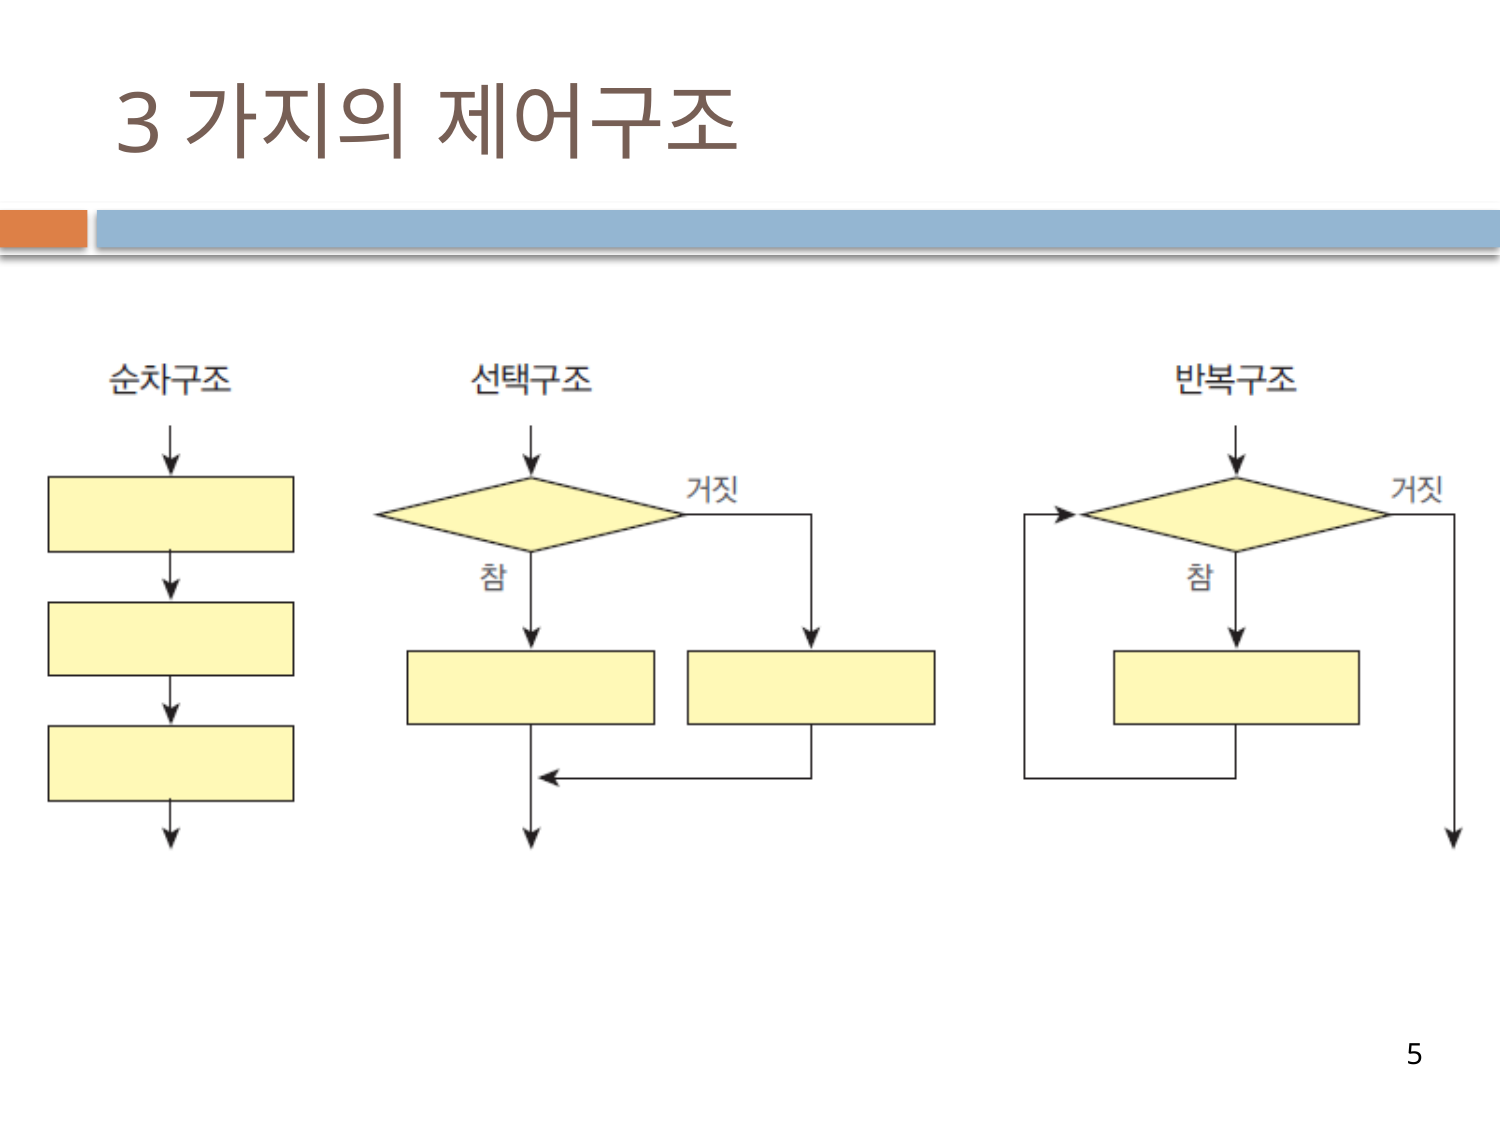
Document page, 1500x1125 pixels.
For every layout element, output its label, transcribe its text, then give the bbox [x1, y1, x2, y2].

slide_number 5 [1021, 1024, 1438, 1085]
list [20, 291, 1484, 896]
title 3가지의 제어구조 [100, 37, 1438, 200]
